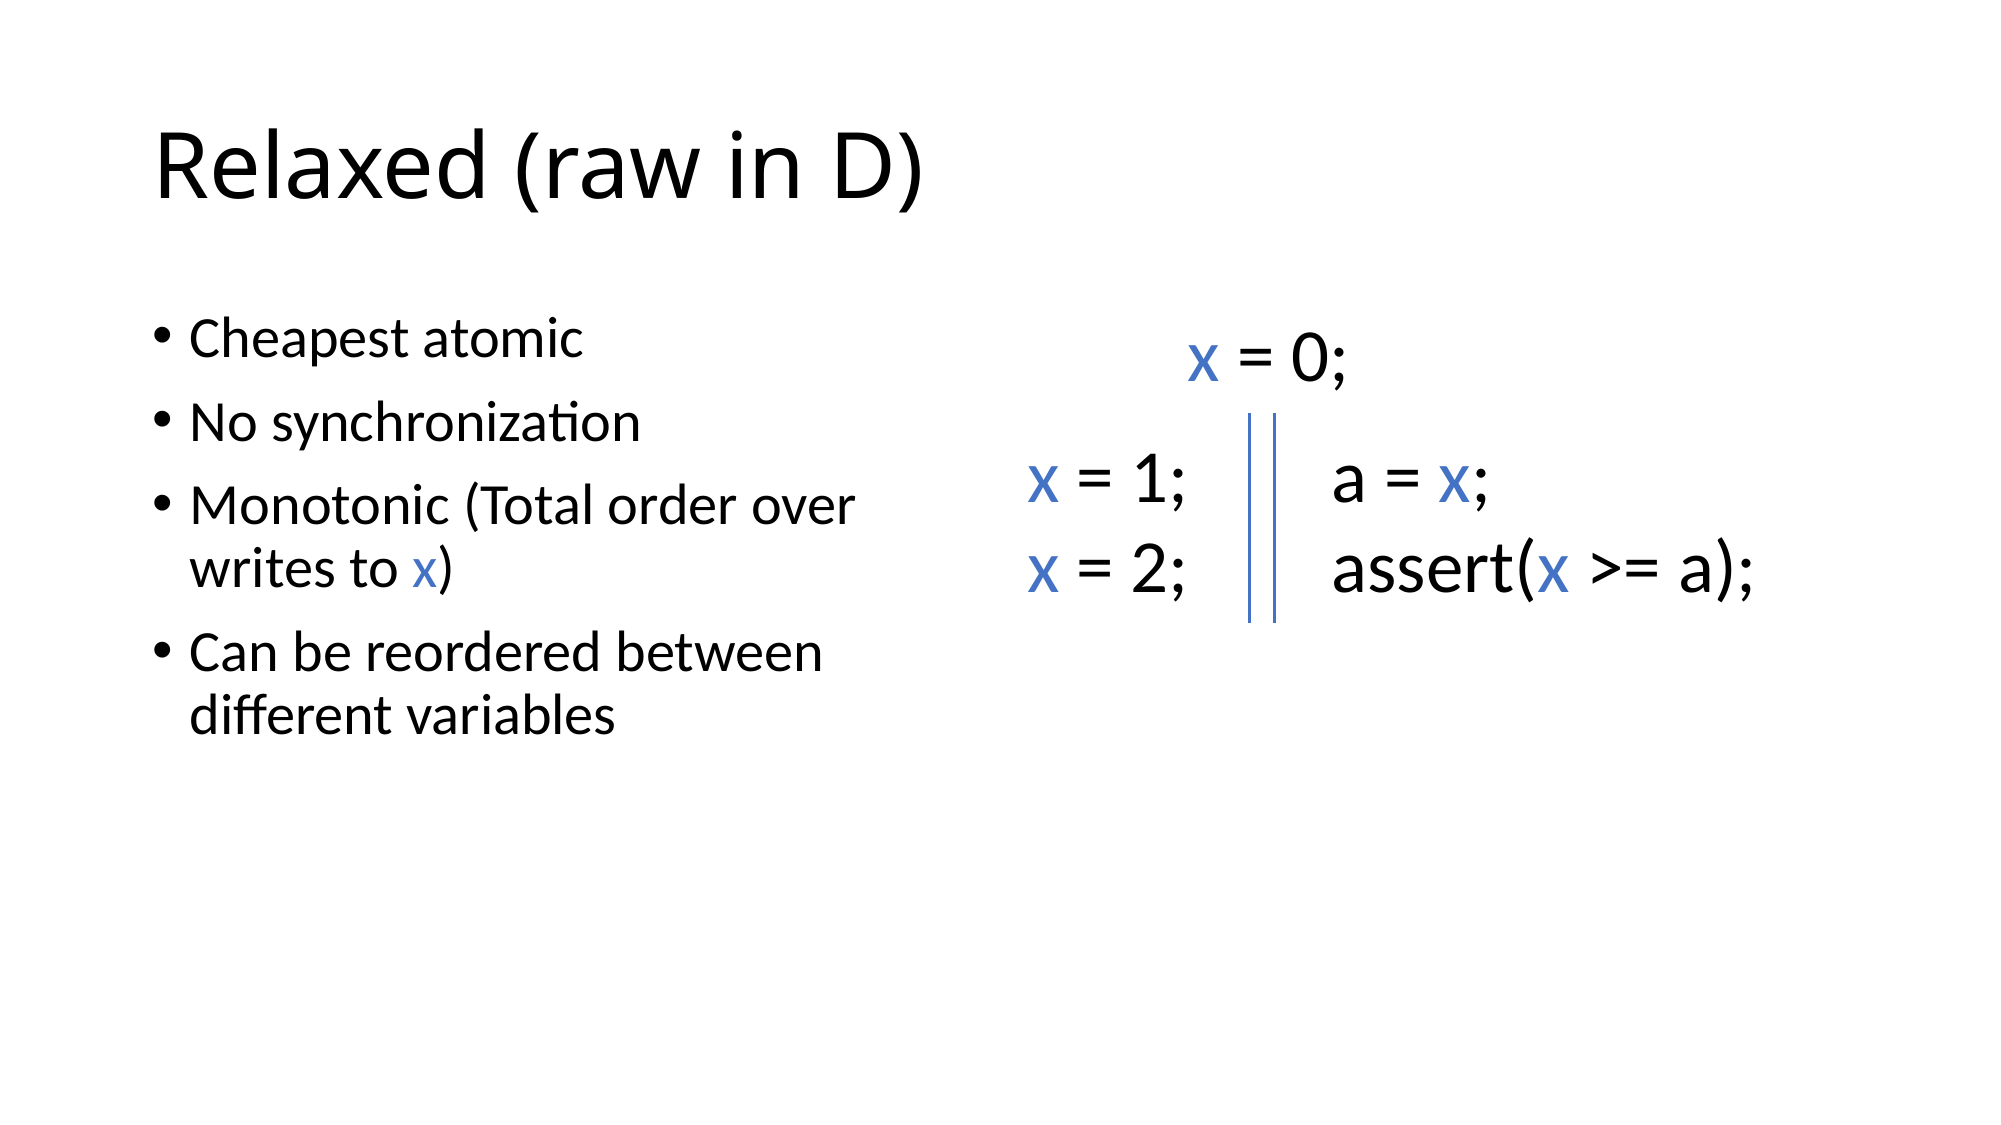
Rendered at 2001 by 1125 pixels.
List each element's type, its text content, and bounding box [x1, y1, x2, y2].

list Cheapest atomic No synchronization Monotonic (Total order over writes to x) Can be reordered between different variables [137, 299, 988, 1014]
text_box a = x; assert(x >= a); [1316, 419, 1790, 615]
text_box x = 0; [1172, 299, 1377, 405]
title Relaxed (raw in D) [137, 59, 1863, 278]
text_box x = 1; x = 2; [1012, 419, 1248, 615]
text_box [1249, 413, 1275, 624]
